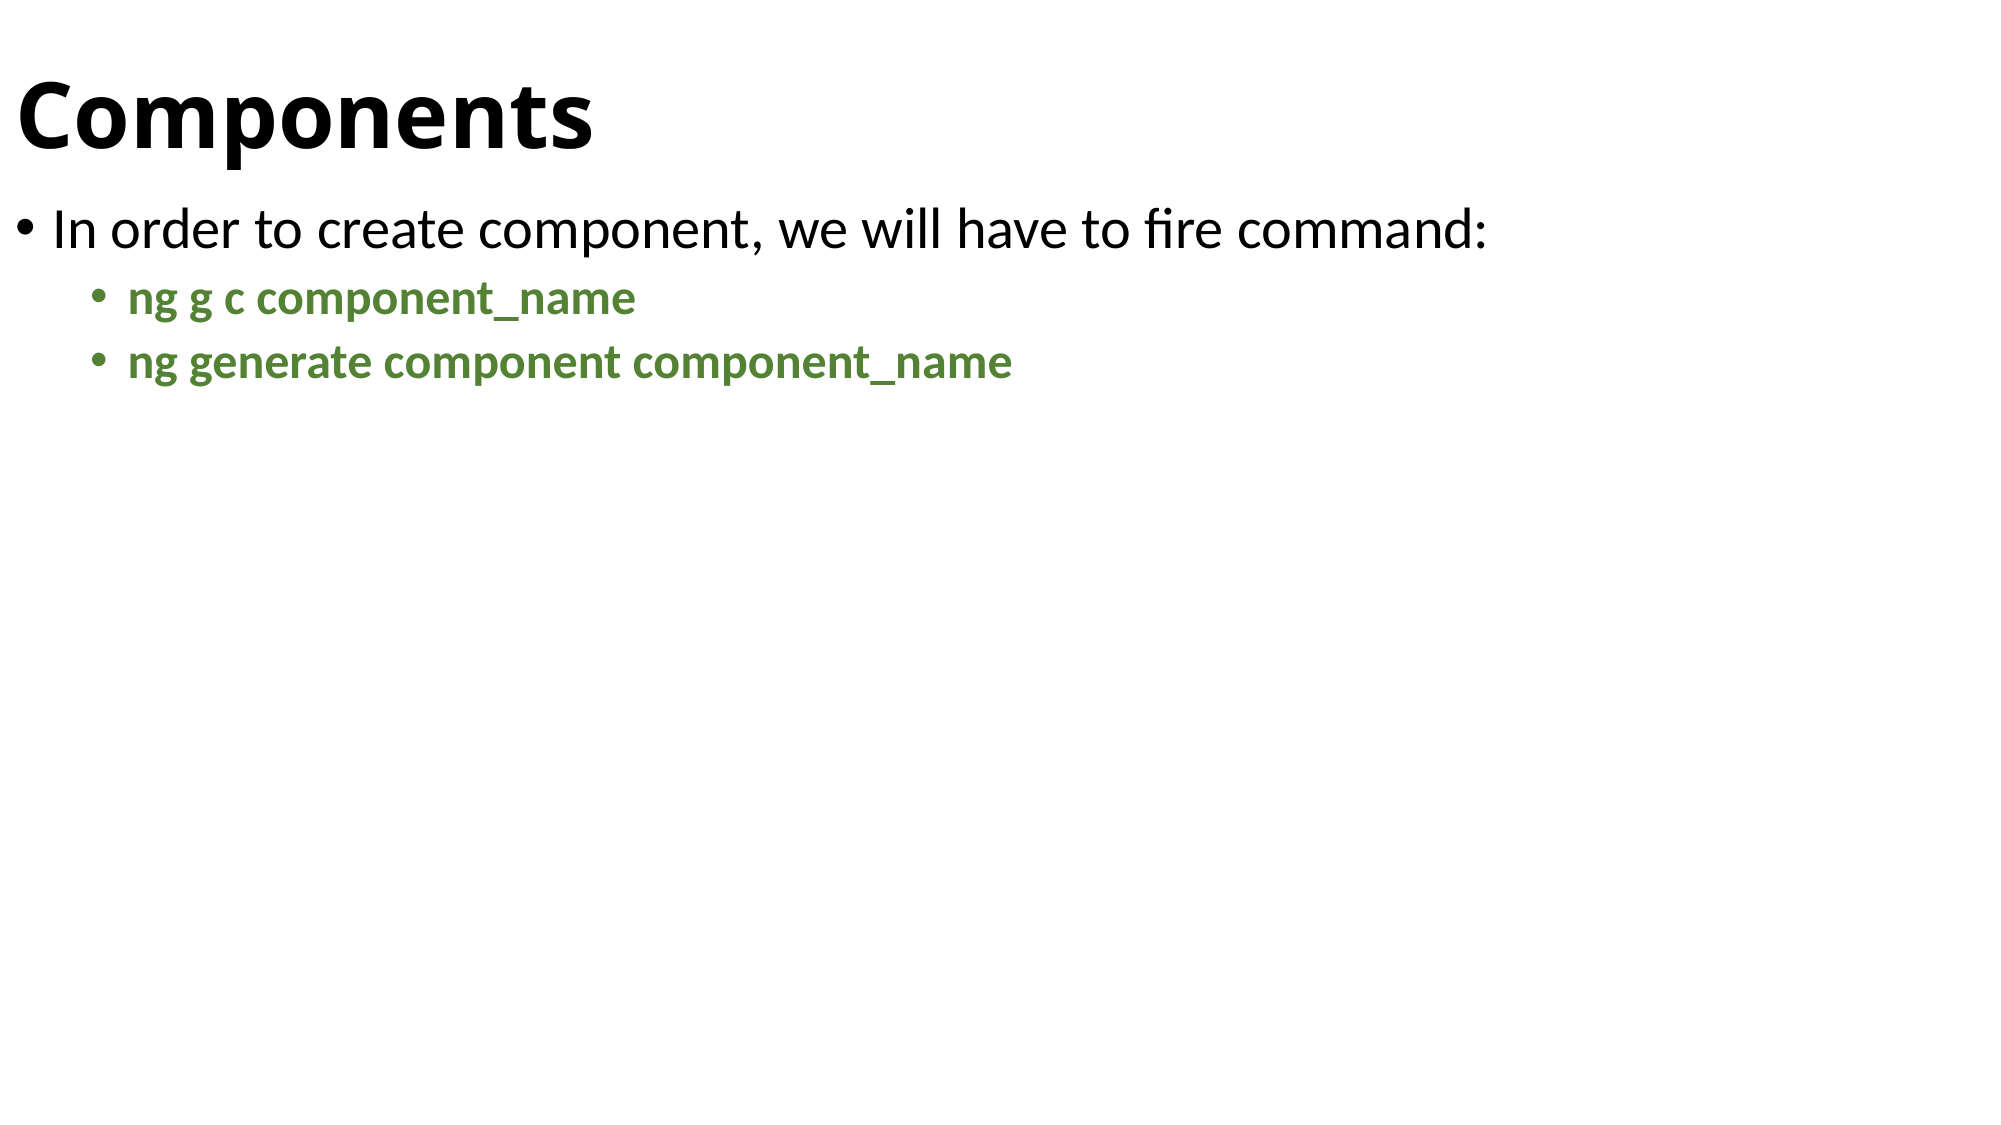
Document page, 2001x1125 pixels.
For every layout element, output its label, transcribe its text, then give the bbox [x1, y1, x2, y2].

title Components [0, 47, 1725, 190]
list In order to create component, we will have to fire command: ng g c component_name ng generate component component_name [0, 190, 2000, 1125]
